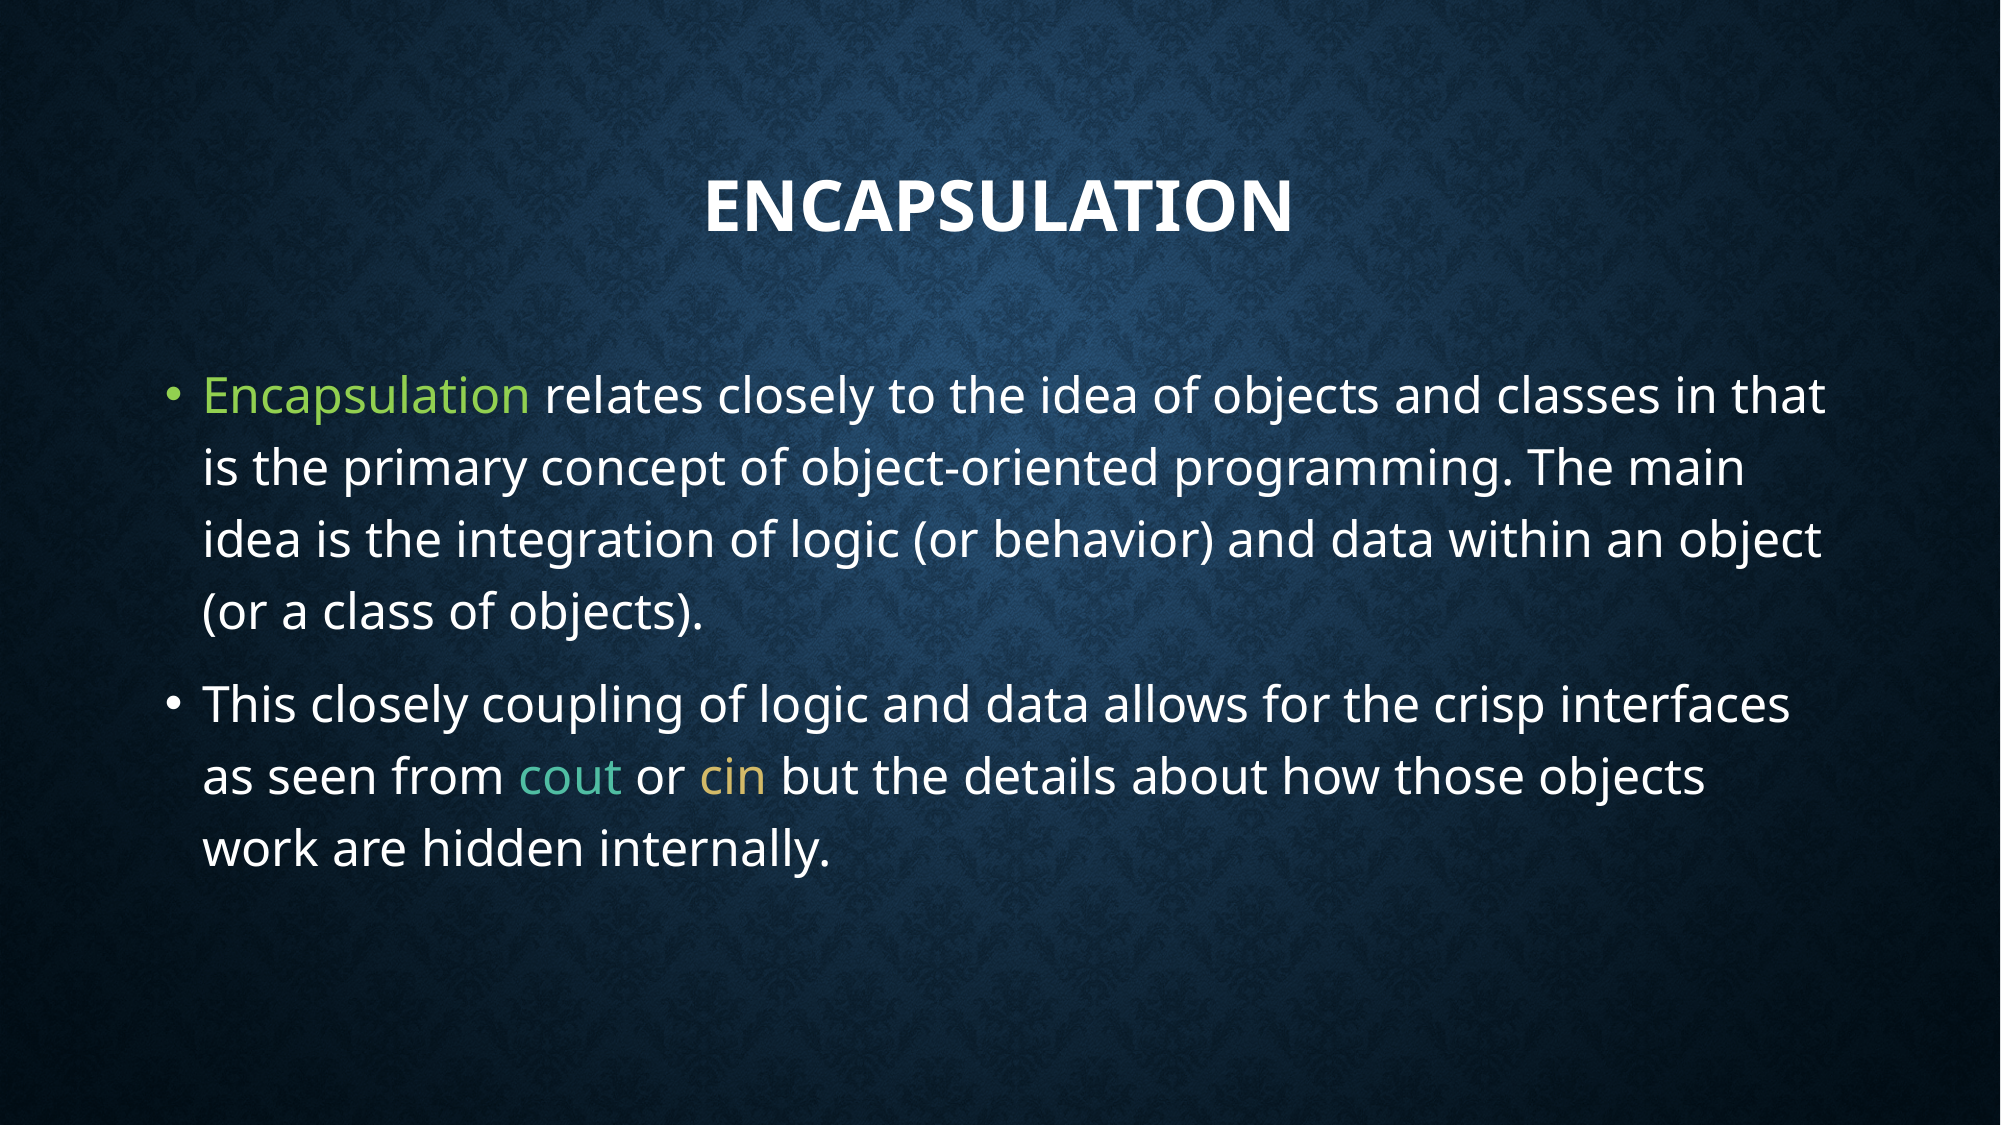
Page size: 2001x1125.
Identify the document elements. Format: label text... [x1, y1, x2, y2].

title Encapsulation [149, 99, 1849, 318]
list Encapsulation relates closely to the idea of objects and classes in that is the primary concept of object-oriented programming. The main idea is the integration of logic (or behavior) and data within an object (or a class of objects). This closely coupling of logic and data allows for the crisp interfaces as seen from cout or cin but the details about how those objects work are hidden internally. [149, 343, 1849, 950]
